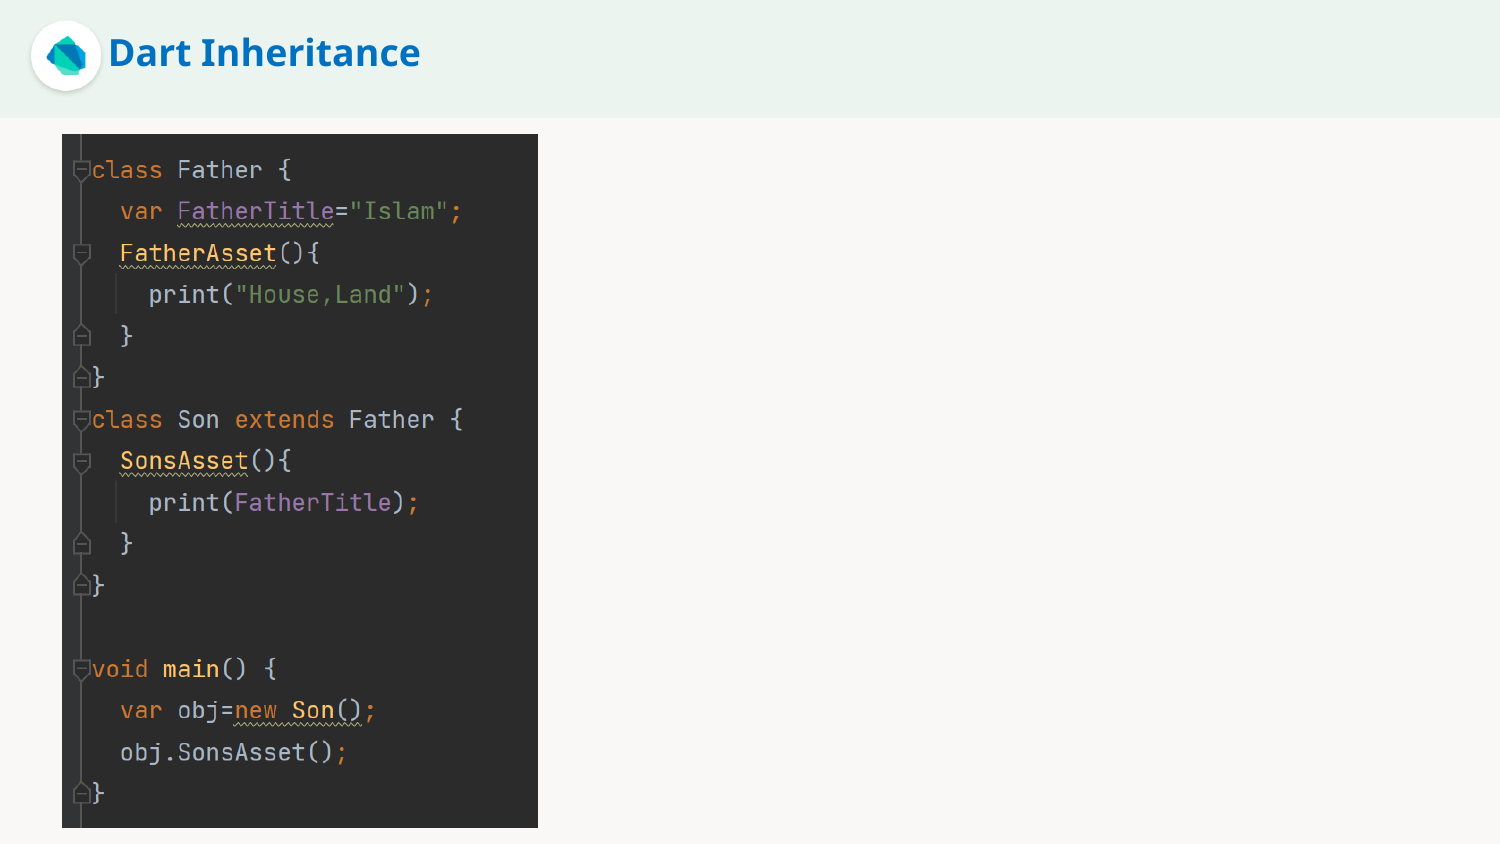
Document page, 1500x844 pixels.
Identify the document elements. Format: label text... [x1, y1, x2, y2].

text_box Dart Inheritance [93, 21, 437, 82]
picture [0, 0, 1500, 844]
